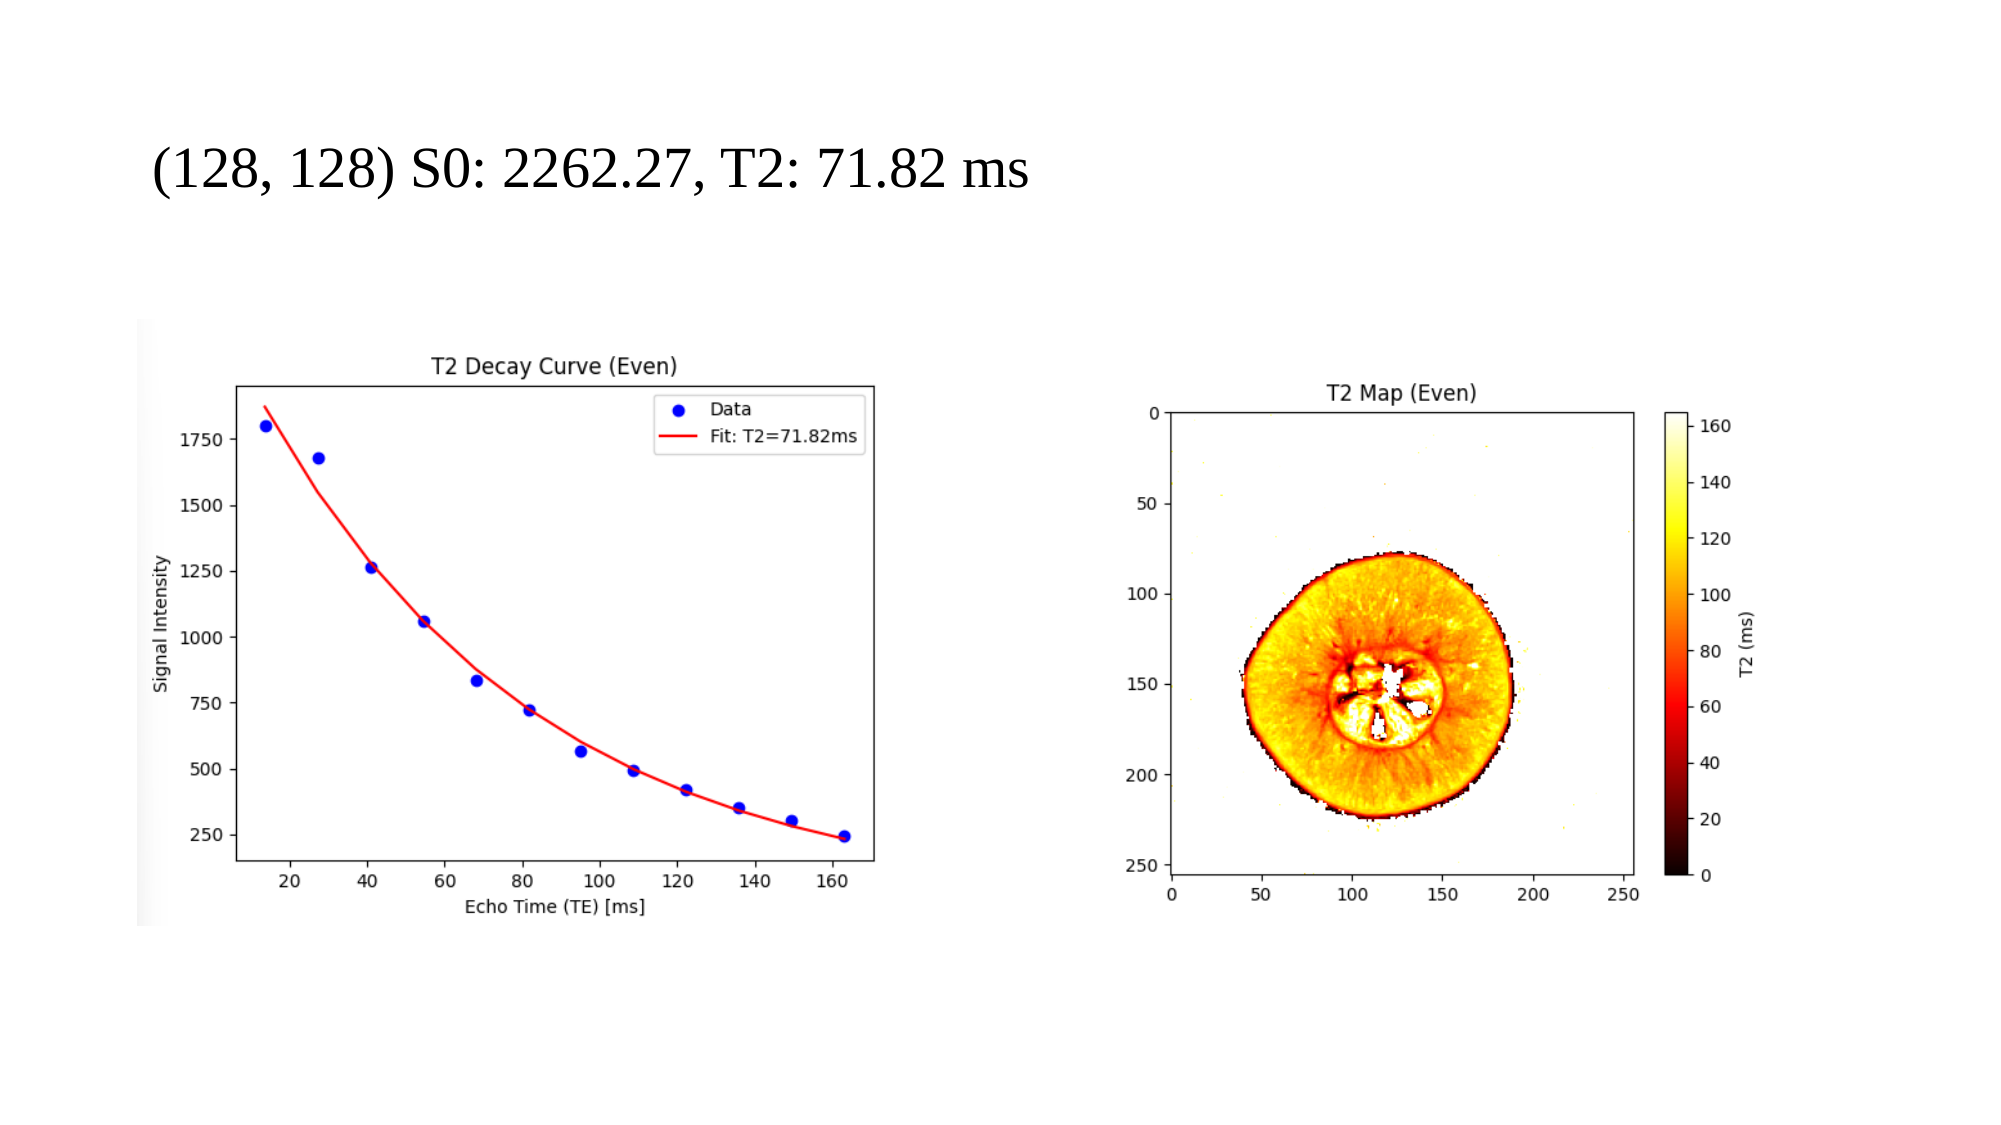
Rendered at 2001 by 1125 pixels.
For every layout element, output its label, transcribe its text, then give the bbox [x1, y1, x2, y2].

title (128, 128) S0: 2262.27, T2: 71.82 ms [137, 59, 1863, 278]
picture [1044, 347, 1827, 937]
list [136, 319, 943, 927]
